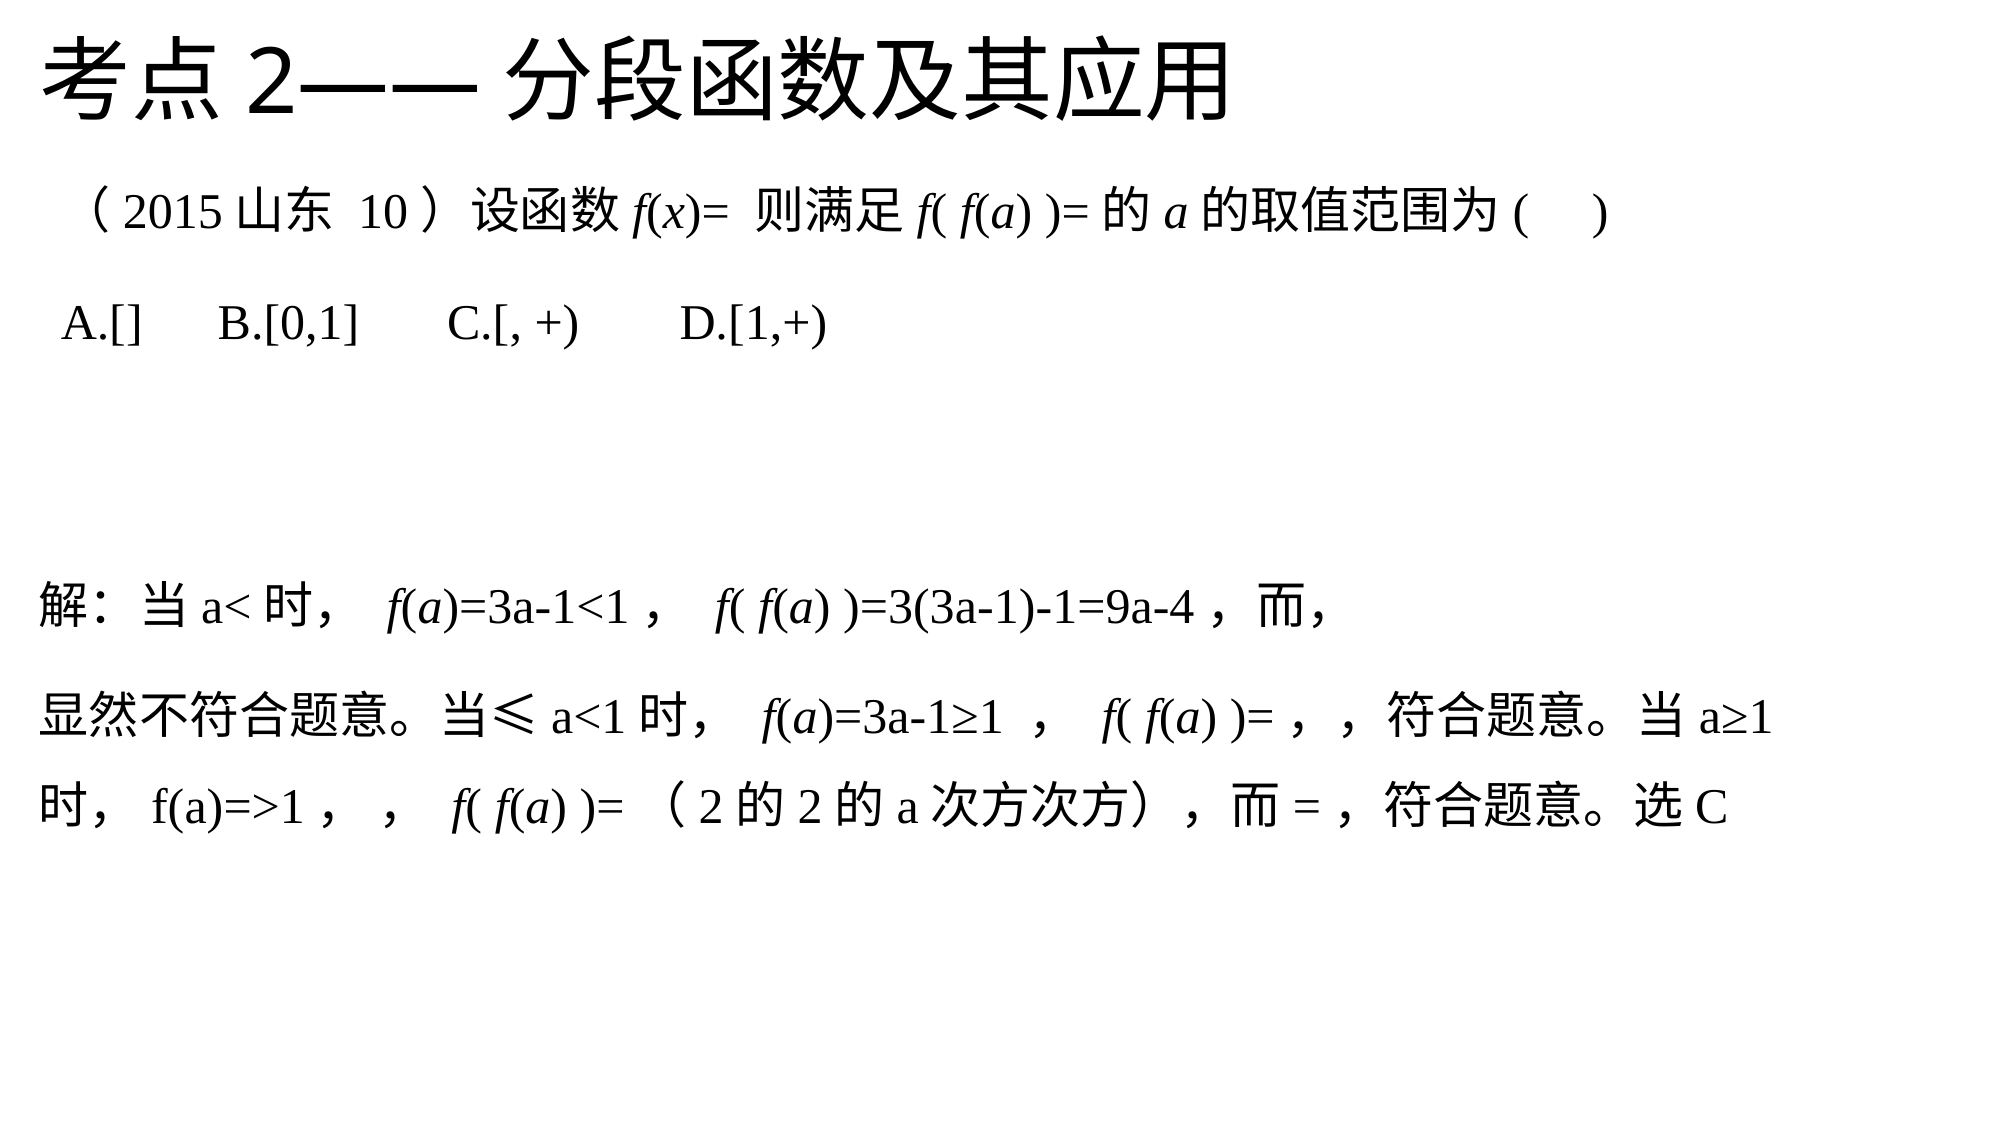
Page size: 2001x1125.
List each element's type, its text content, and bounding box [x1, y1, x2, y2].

text_box 考点2——分段函数及其应用 [24, 20, 1268, 142]
